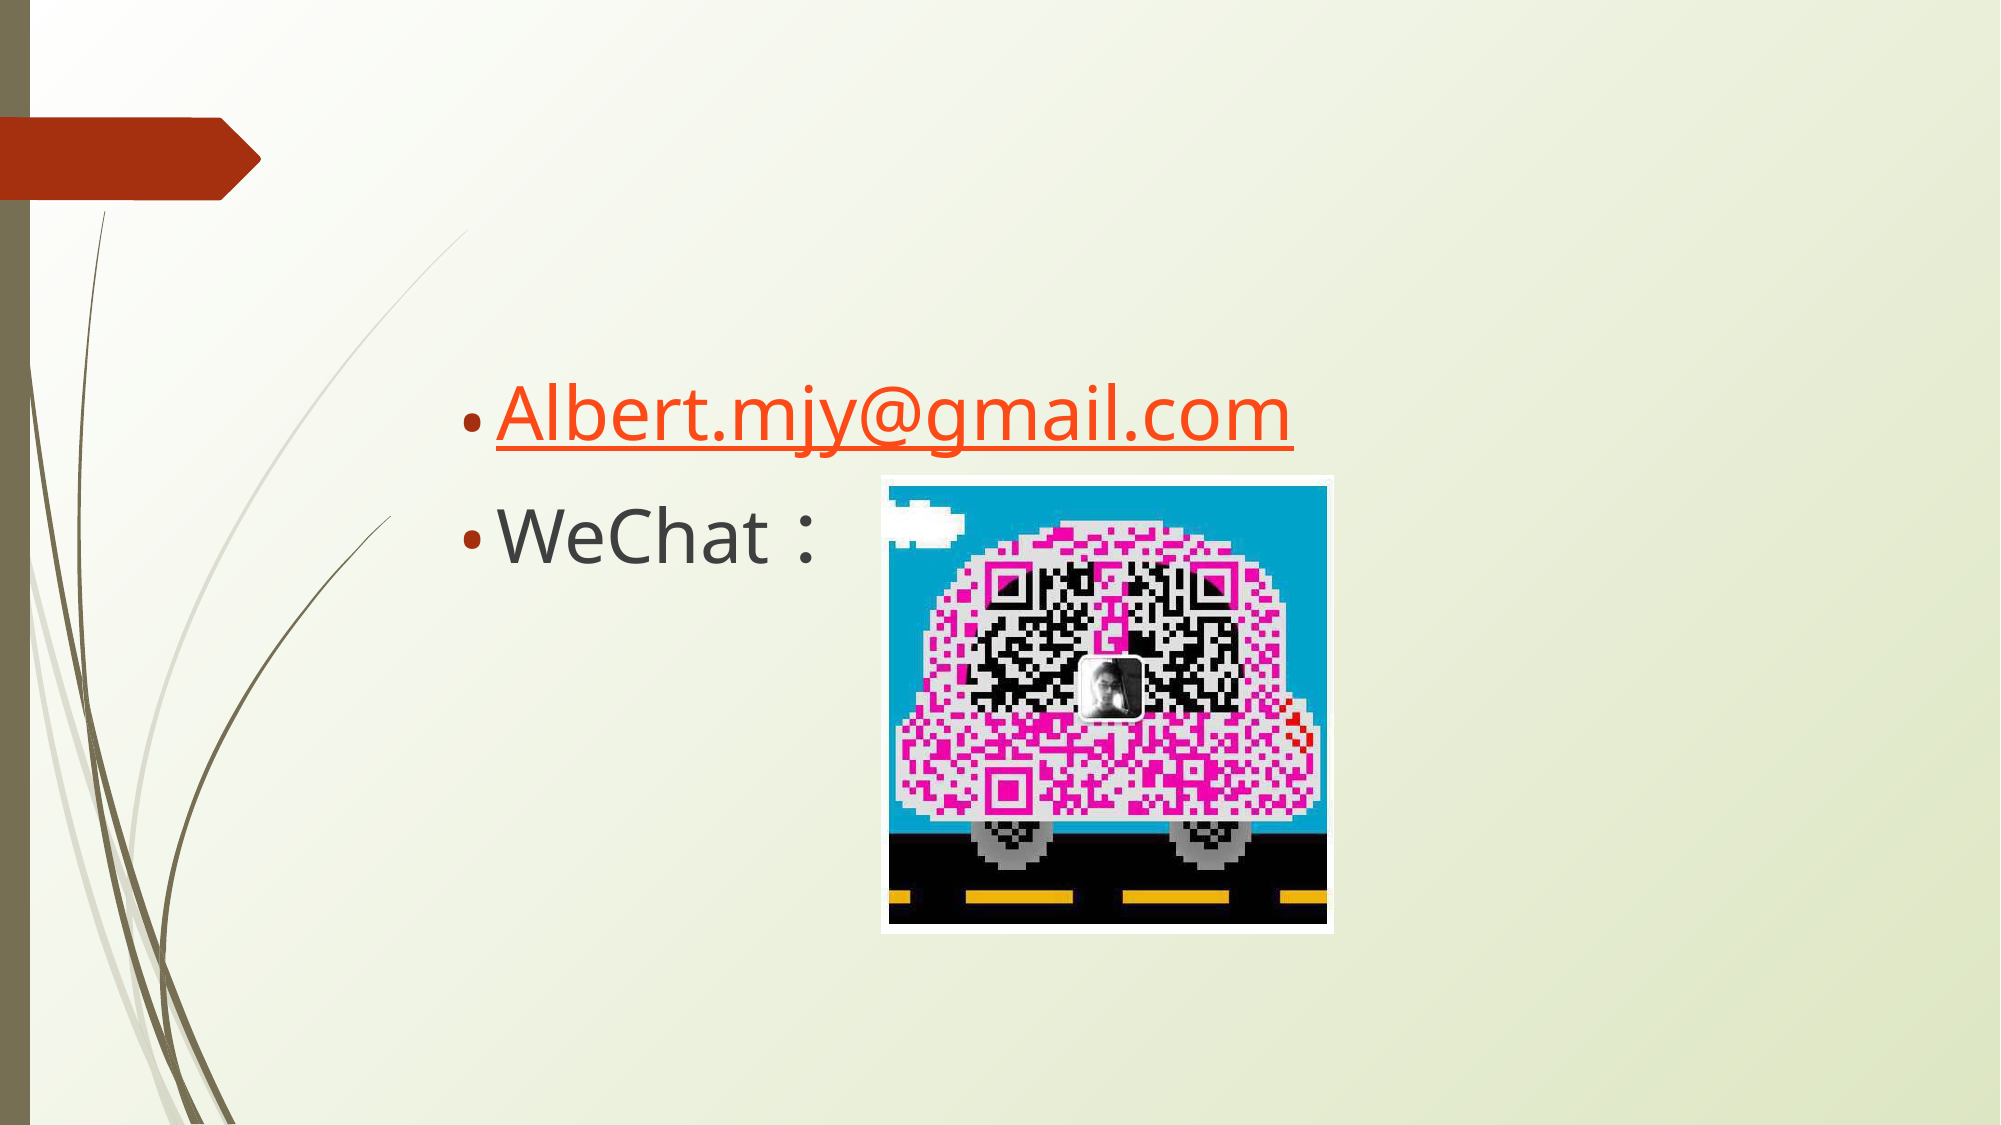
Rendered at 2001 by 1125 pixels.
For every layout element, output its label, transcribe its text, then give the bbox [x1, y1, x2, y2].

list Albert.mjy@gmail.com WeChat： [424, 350, 1888, 970]
picture [880, 474, 1334, 935]
